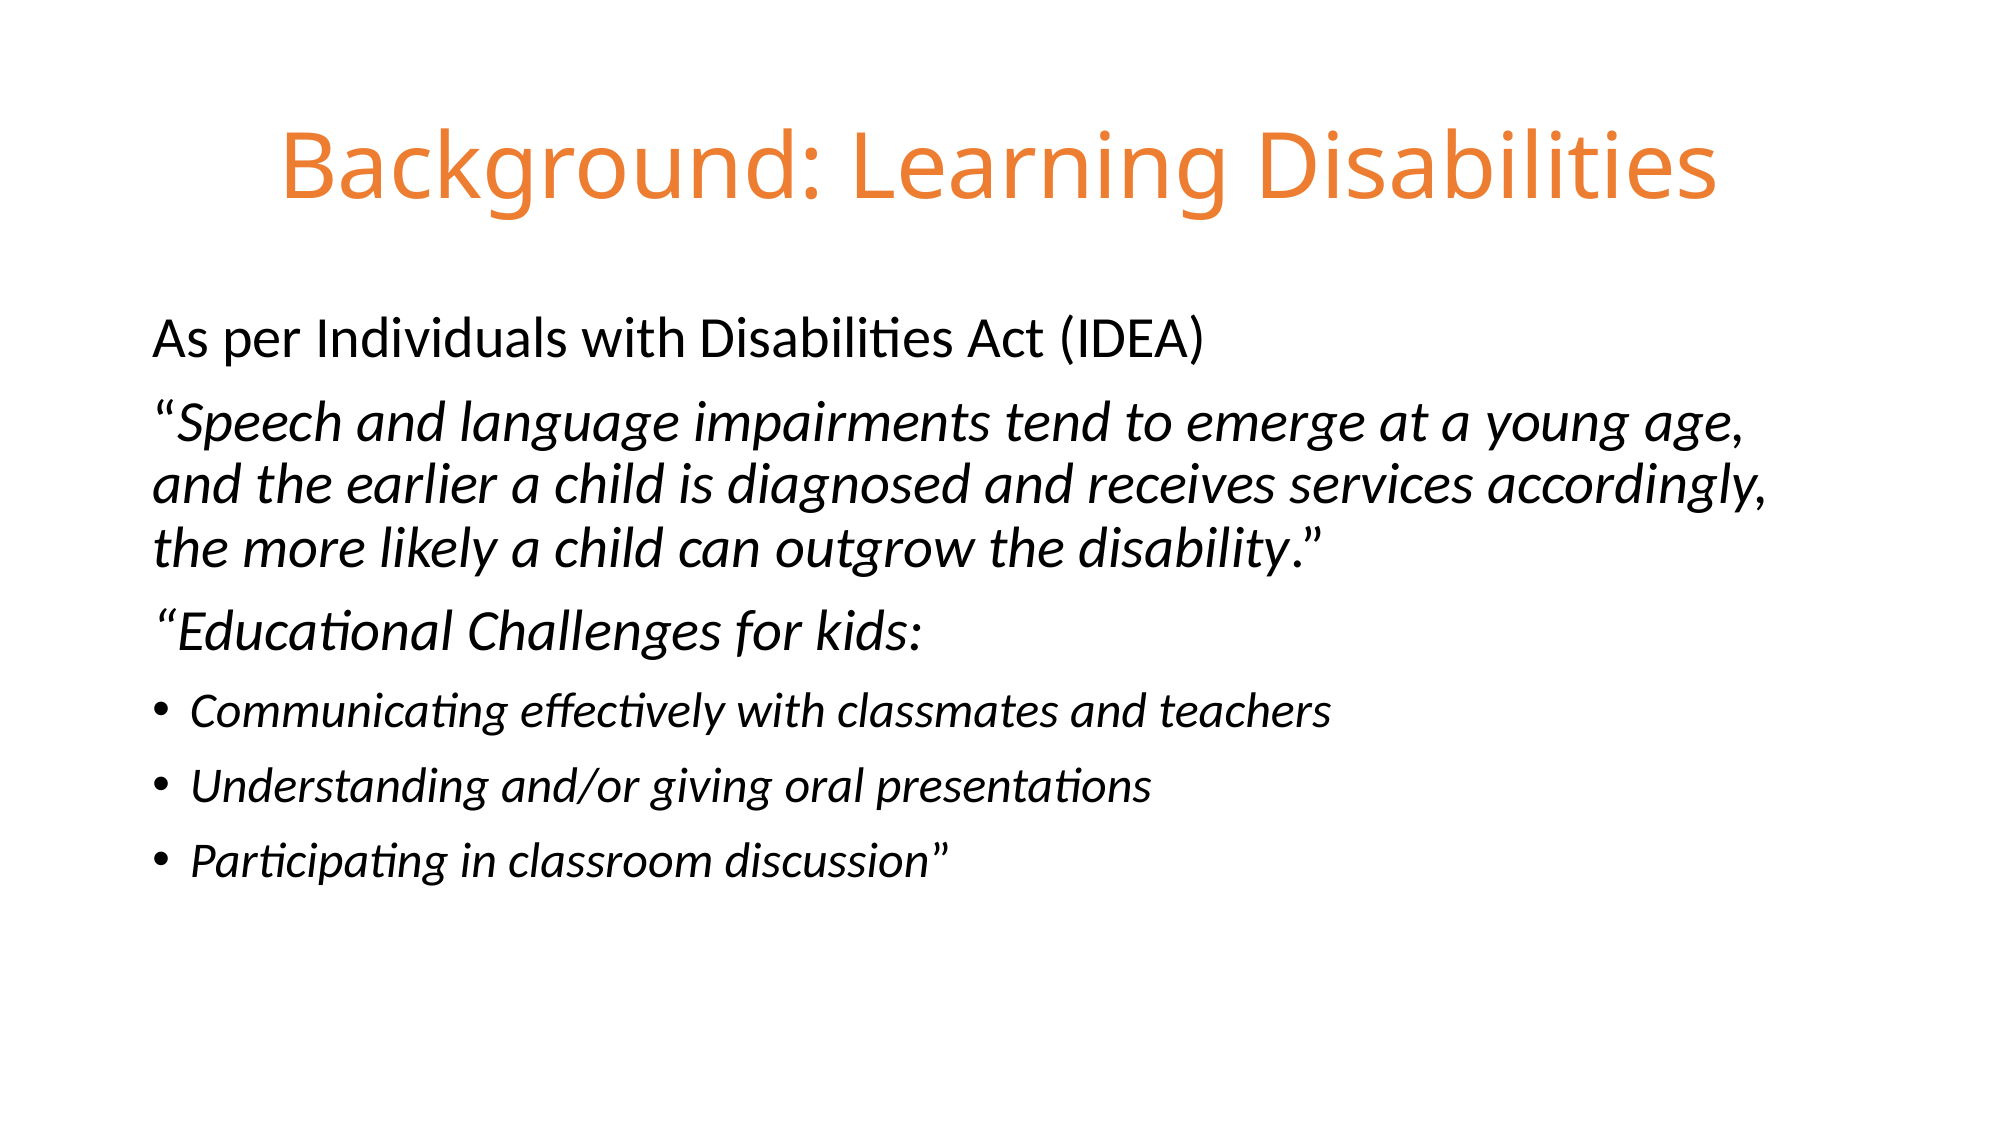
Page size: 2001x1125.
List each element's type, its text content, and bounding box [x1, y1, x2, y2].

title Background: Learning Disabilities [137, 59, 1863, 278]
list As per Individuals with Disabilities Act (IDEA) “Speech and language impairments tend to emerge at a young age, and the earlier a child is diagnosed and receives services accordingly, the more likely a child can outgrow the disability.” “Educational Challenges for kids: Communicating effectively with classmates and teachers Understanding and/or giving oral presentations Participating in classroom discussion” [137, 299, 1863, 1014]
